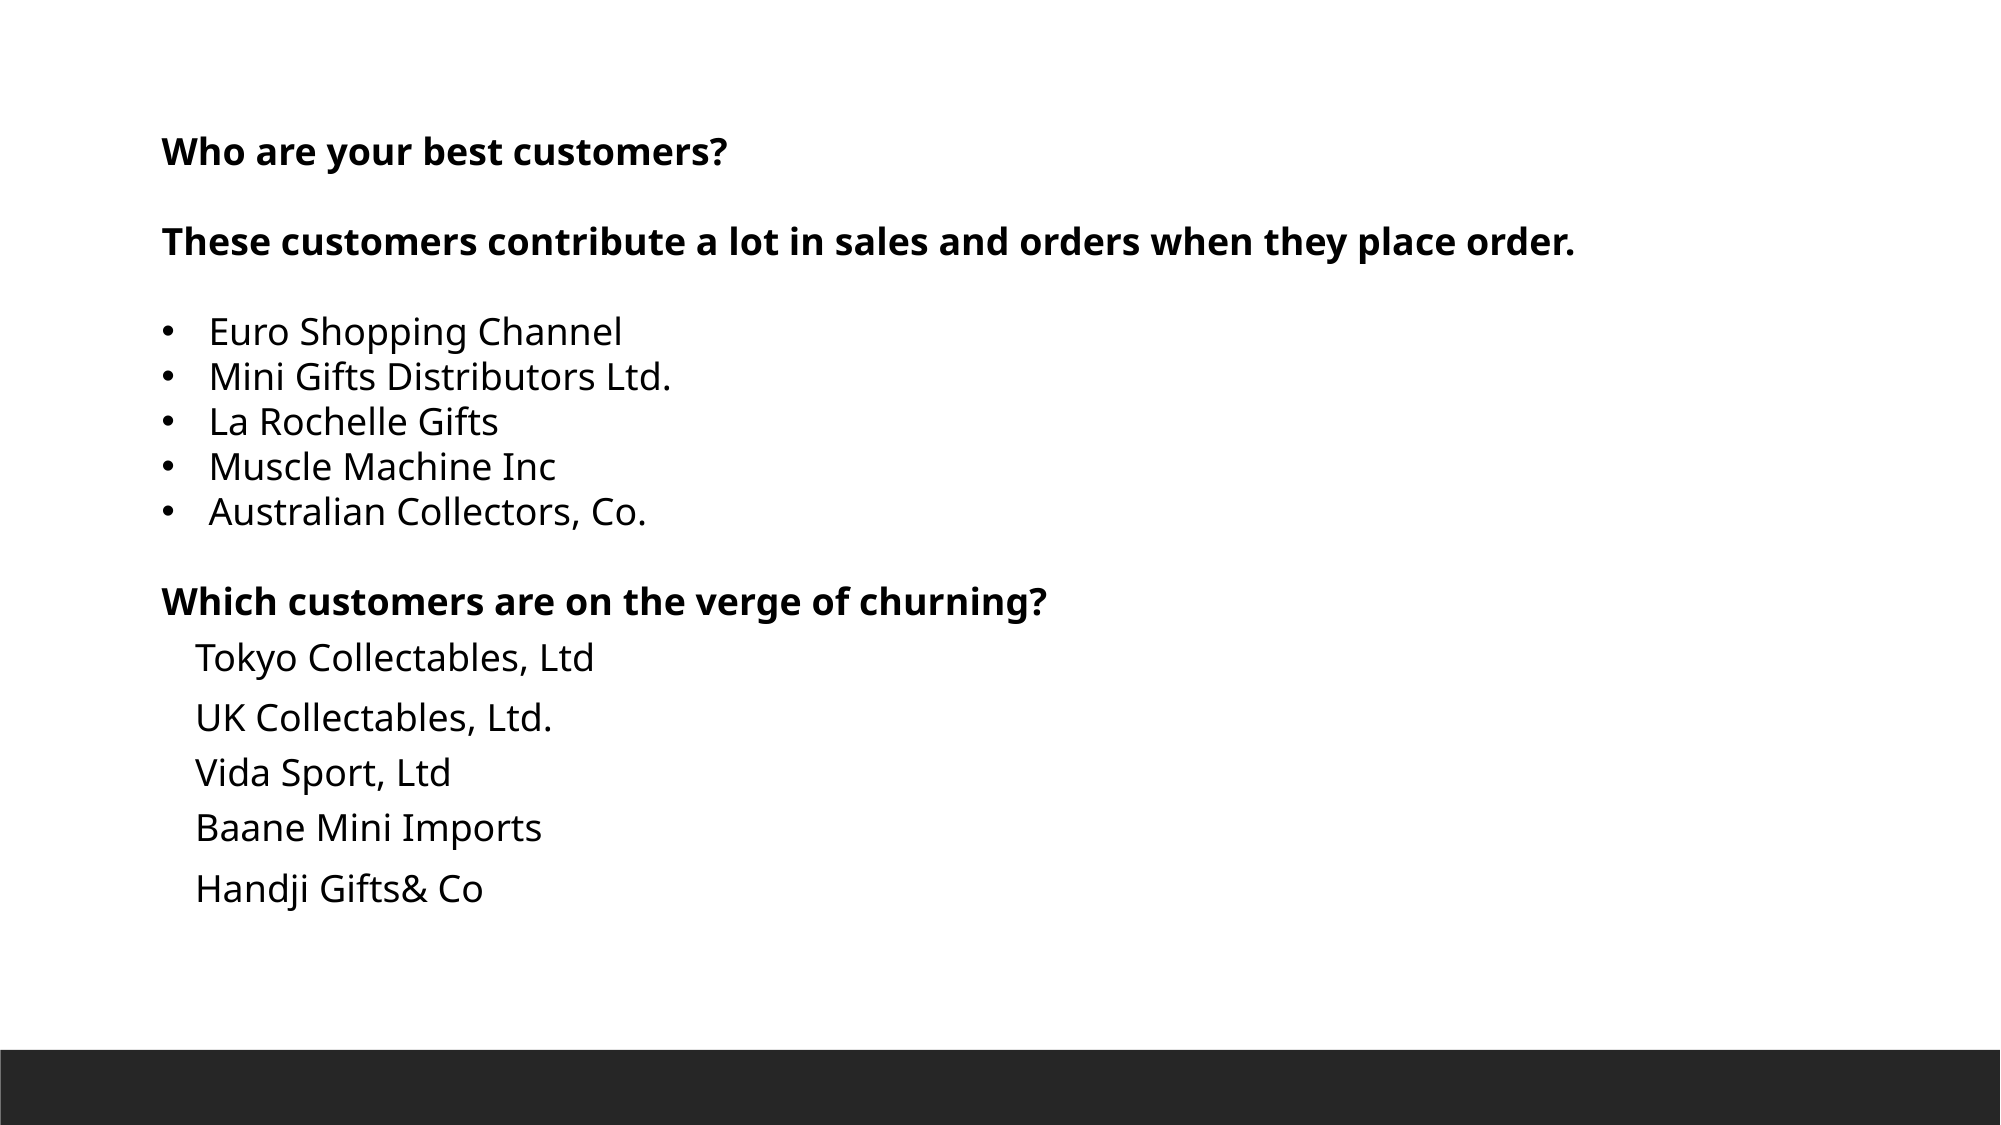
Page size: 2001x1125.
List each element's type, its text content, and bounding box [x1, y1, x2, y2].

table_header UK Collectables, Ltd. [180, 684, 1830, 739]
text_box Who are your best customers? These customers contribute a lot in sales and orders when they place order. Euro Shopping Channel Mini Gifts Distributors Ltd. La Rochelle Gifts Muscle Machine Inc Australian Collectors, Co. Which customers are on the verge of churning? [146, 120, 1674, 811]
table_header Handji Gifts& Co [180, 855, 1830, 915]
table_header Baane Mini Imports [180, 794, 1830, 854]
table_header Tokyo Collectables, Ltd [180, 624, 1830, 684]
table_header Vida Sport, Ltd [180, 739, 1830, 794]
